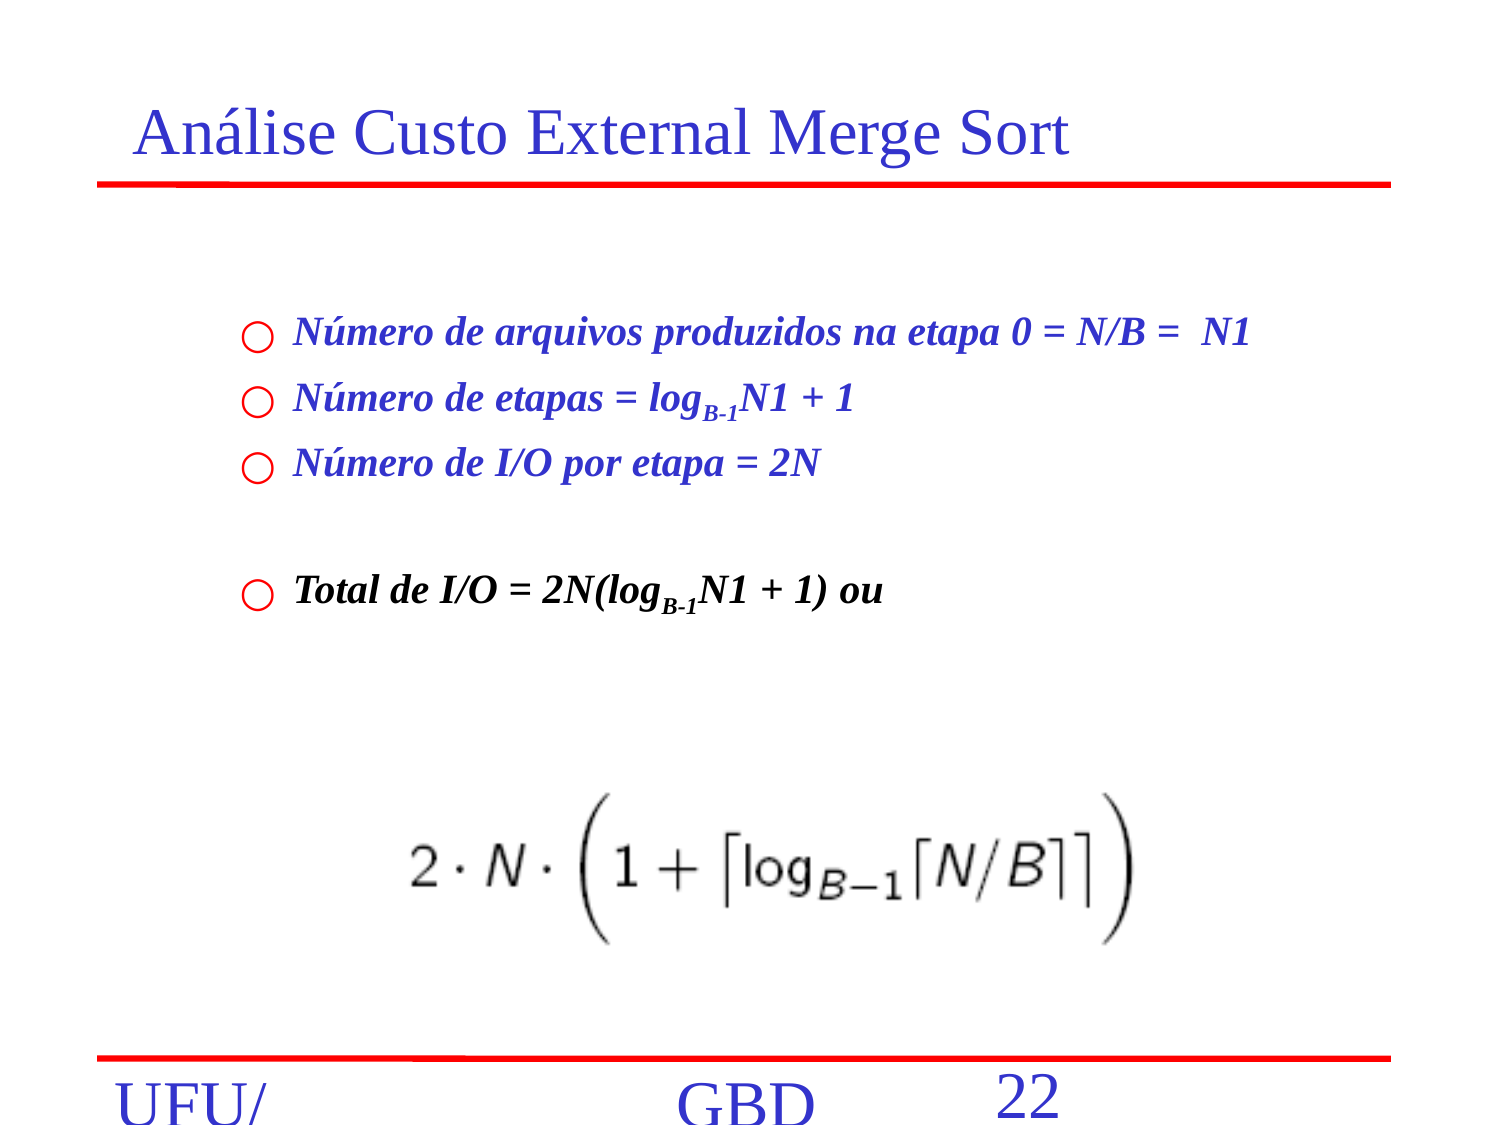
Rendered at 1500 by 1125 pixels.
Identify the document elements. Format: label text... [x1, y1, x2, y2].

slide_number UFU/FACOM/BCC [100, 1058, 537, 1125]
picture [383, 737, 1152, 975]
footer GBD [661, 1058, 885, 1107]
slide_number ‹#› [980, 1050, 1417, 1098]
list Número de arquivos produzidos na etapa 0 = N/B = N1 Número de etapas = logB-1N1 + 1 Número de I/O por etapa = 2N Total de I/O = 2N(logB-1N1 + 1)‏ ou [224, 299, 1425, 975]
text_box Análise Custo External Merge Sort [118, 29, 1318, 178]
